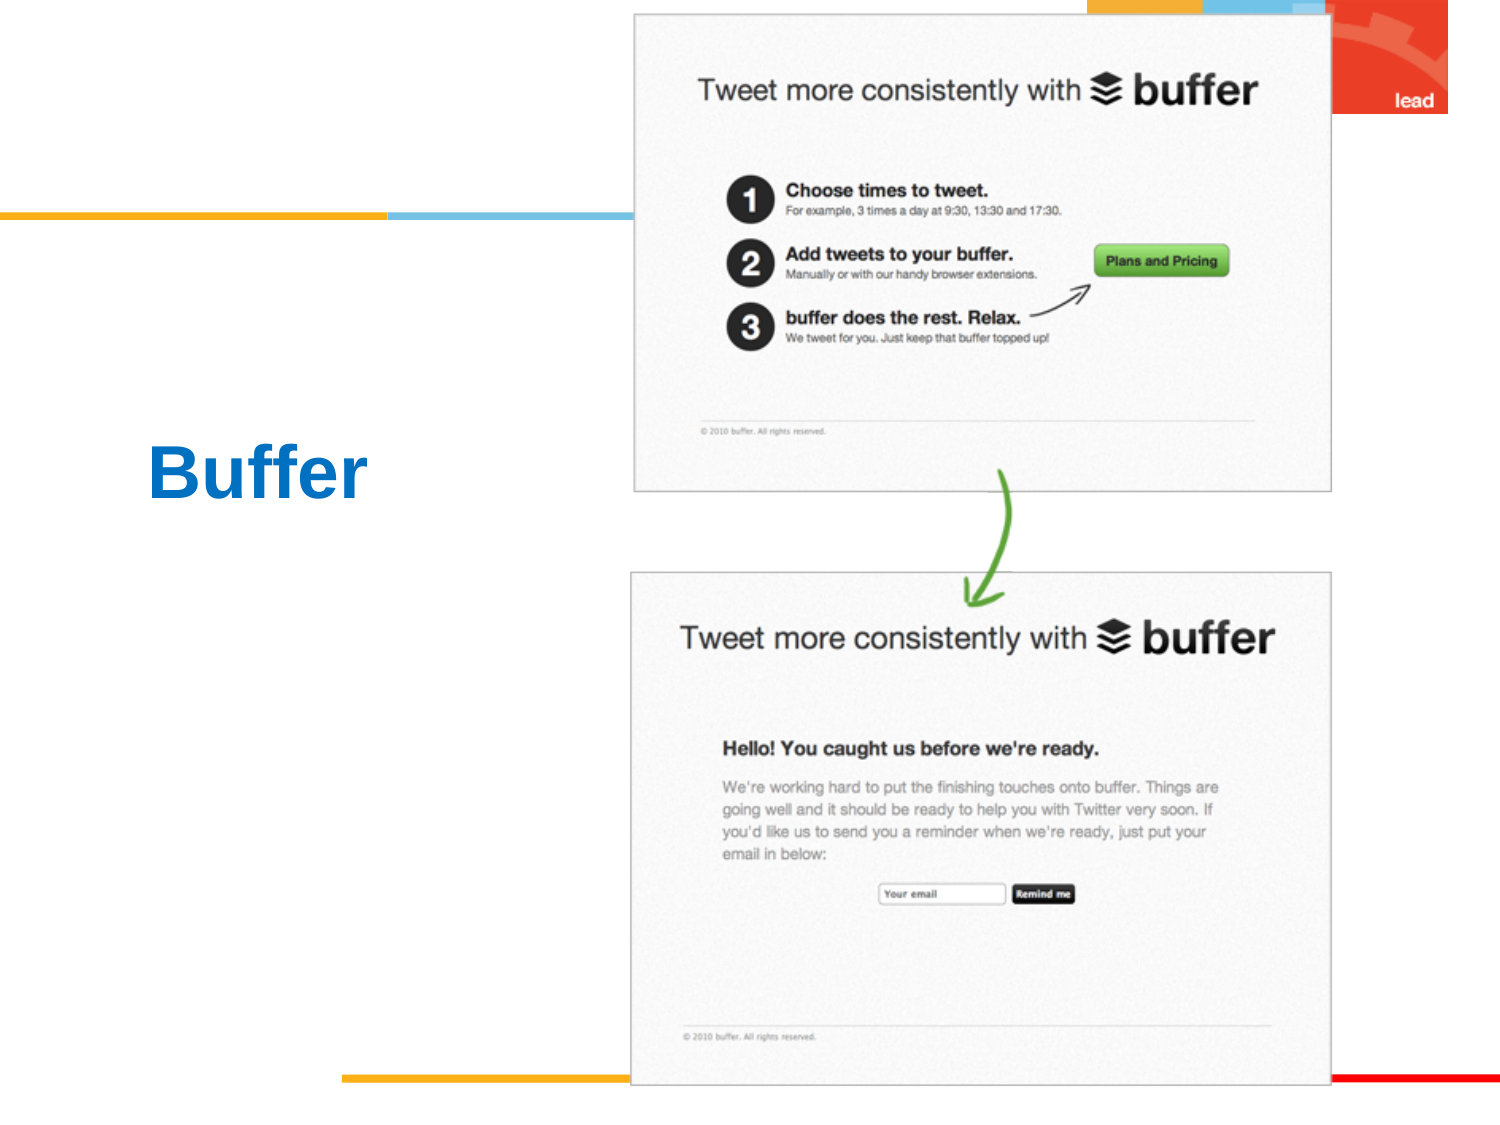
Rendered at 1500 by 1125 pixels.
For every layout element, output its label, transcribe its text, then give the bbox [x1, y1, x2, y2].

picture [492, 0, 1494, 1125]
list Buffer [95, 375, 439, 563]
